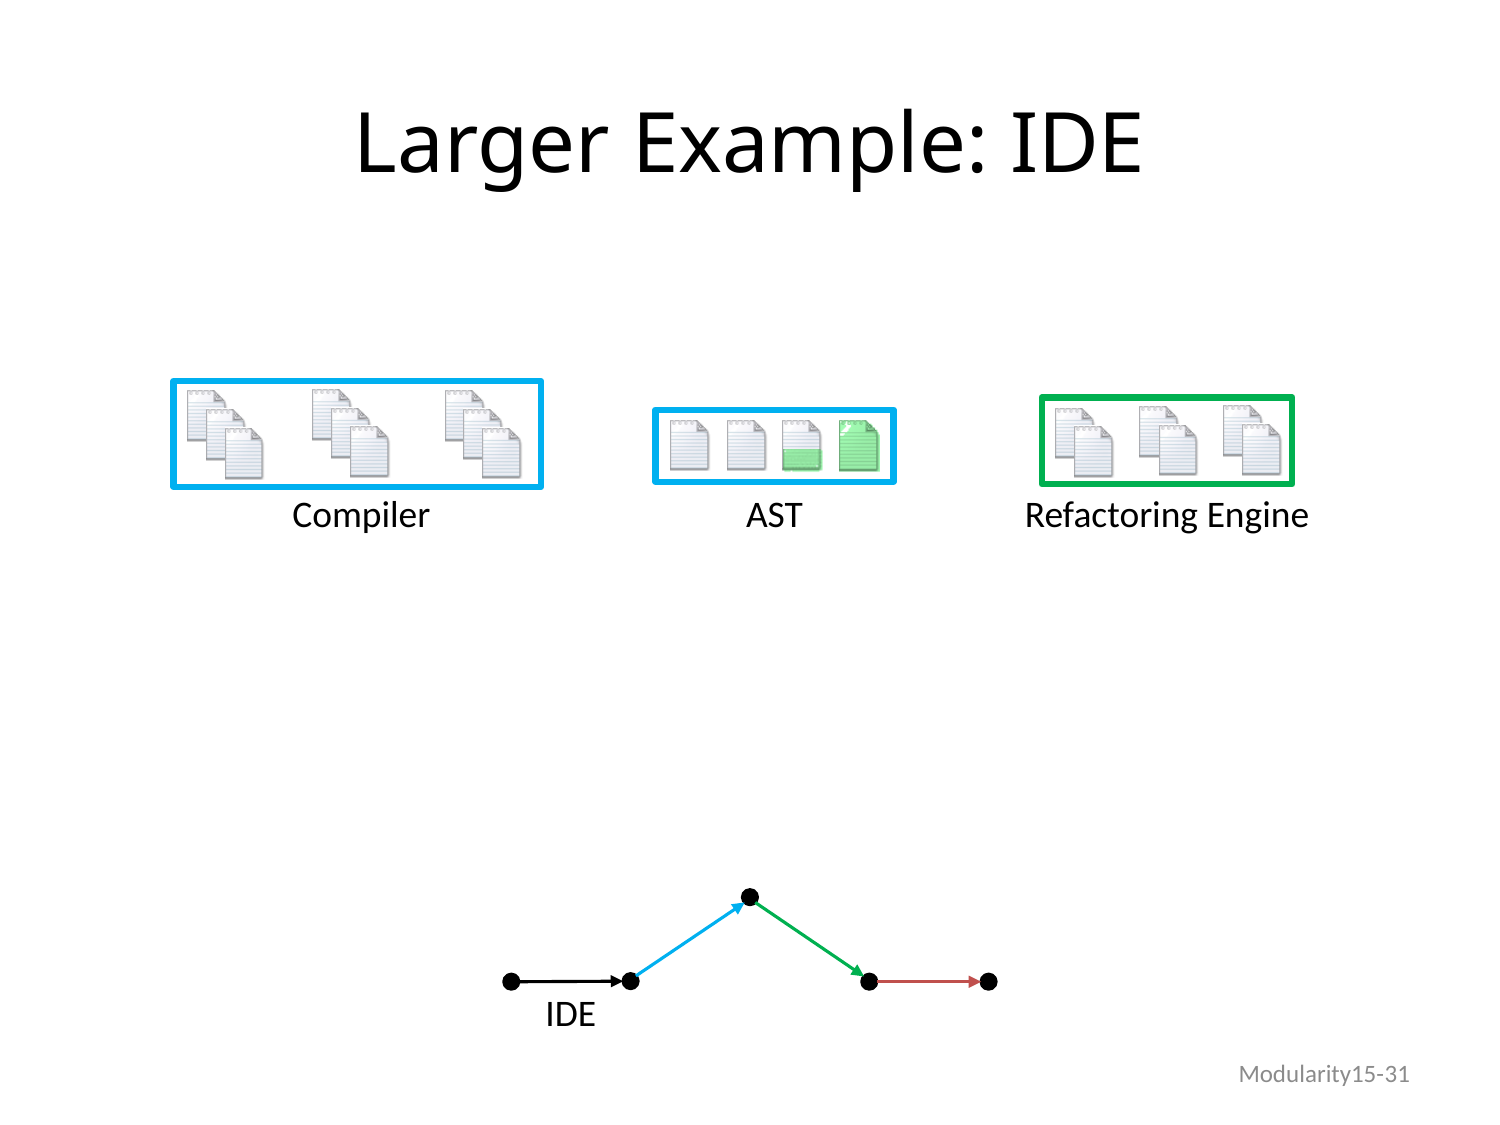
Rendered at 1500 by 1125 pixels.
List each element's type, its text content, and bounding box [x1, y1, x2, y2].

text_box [876, 973, 997, 990]
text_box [755, 902, 865, 977]
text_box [518, 973, 639, 989]
text_box IDE [530, 997, 612, 1042]
text_box [860, 972, 875, 992]
text_box [501, 972, 517, 992]
slide_number Modularity15-31 [1074, 1042, 1425, 1103]
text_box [635, 889, 758, 977]
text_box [782, 397, 1327, 544]
title Larger Example: IDE [75, 45, 1425, 233]
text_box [173, 380, 894, 544]
